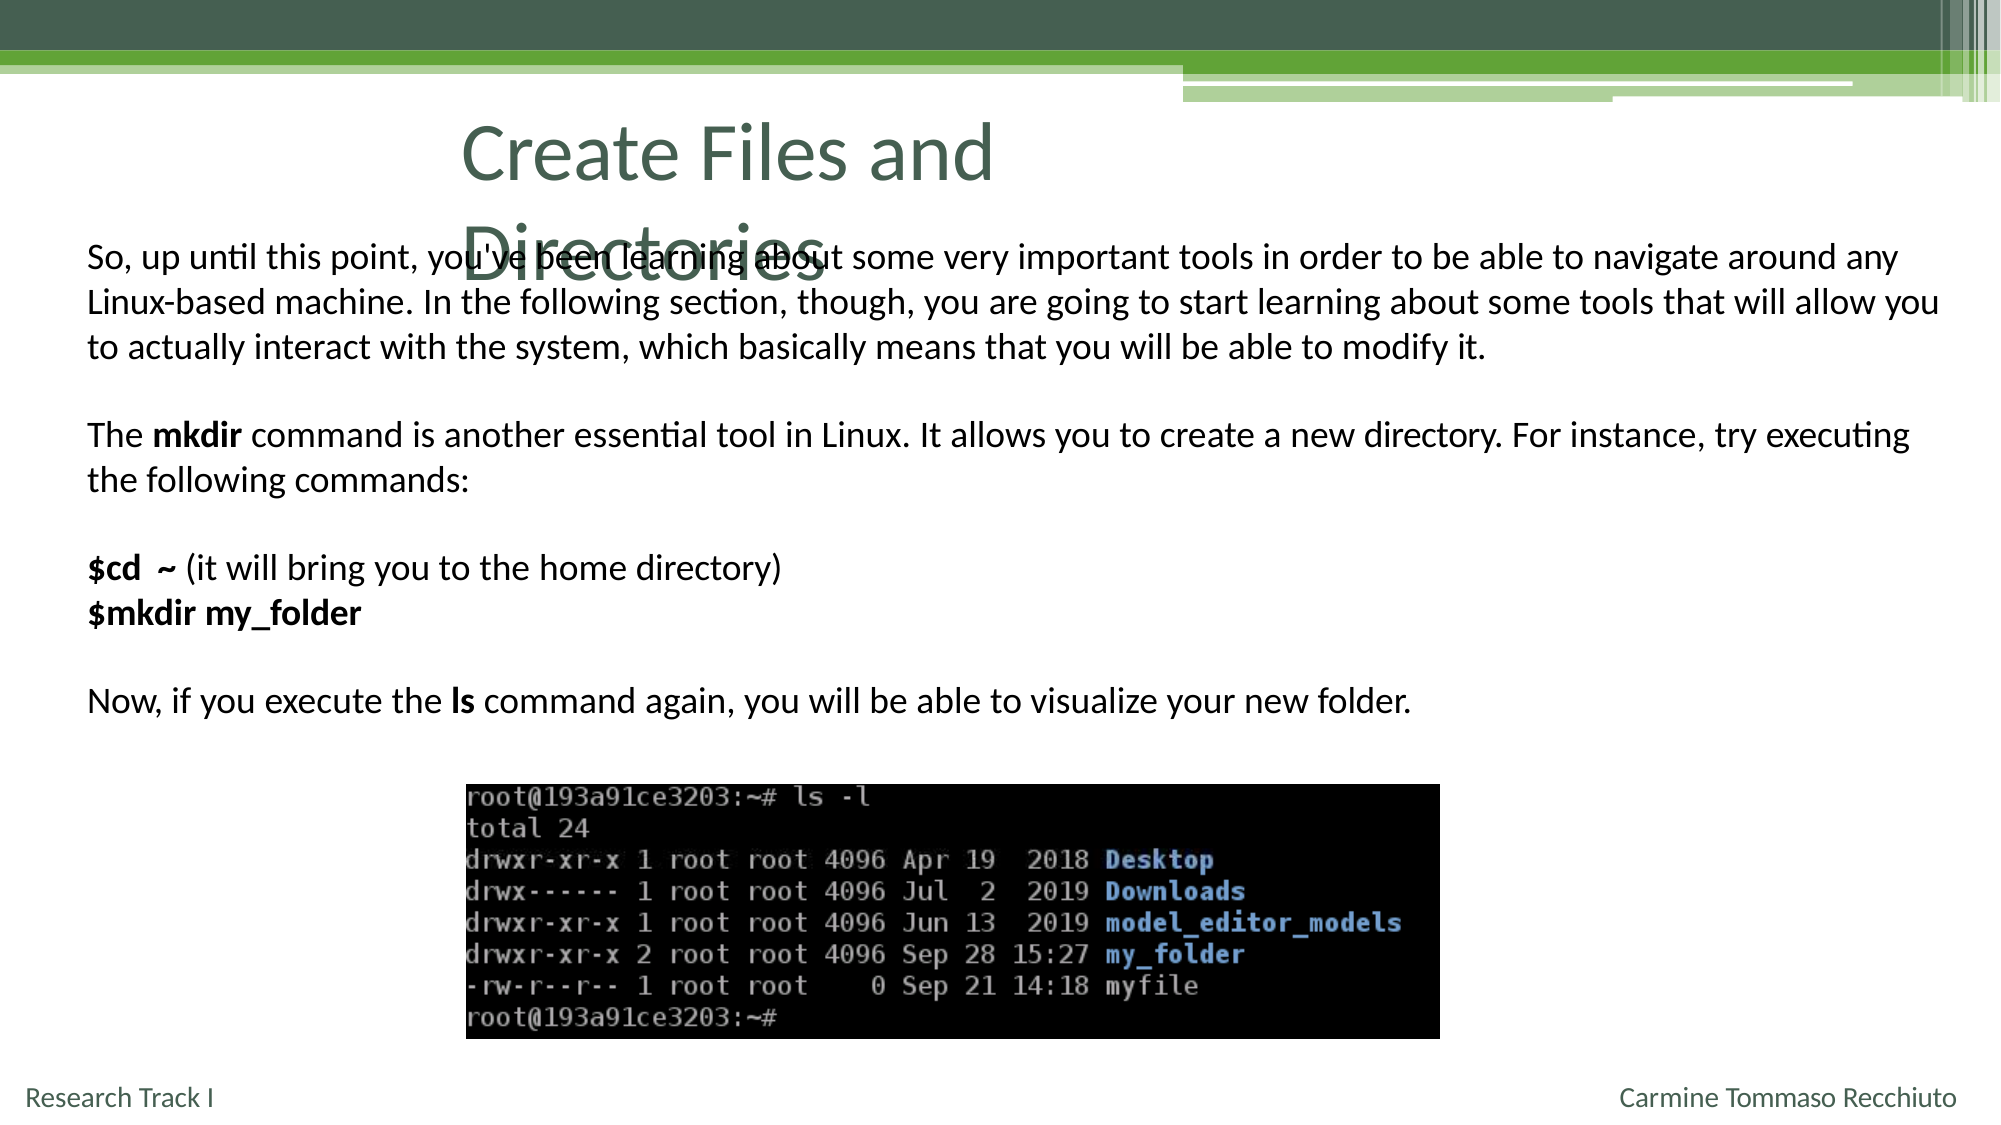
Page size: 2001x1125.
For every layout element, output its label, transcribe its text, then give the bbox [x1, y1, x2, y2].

footer Carmine Tommaso Recchiuto [1617, 1083, 1964, 1125]
title Create Files and Directories [459, 95, 1379, 229]
slide_number Research Track I [23, 1083, 383, 1125]
text_box So, up until this point, you've been learning about some very important tools in order to be able to navigate around any Linux-based machine. In the following section, though, you are going to start learning about some tools that will allow you to actually interact with the system, which basically means that you will be able to modify it. The mkdir command is another essential tool in Linux. It allows you to create a new directory. For instance, try executing the following commands: $cd ~ (it will bring you to the home directory) $mkdir my_folder Now, if you execute the ls command again, you will be able to visualize your new folder. [84, 229, 1950, 722]
picture [466, 784, 1441, 1039]
